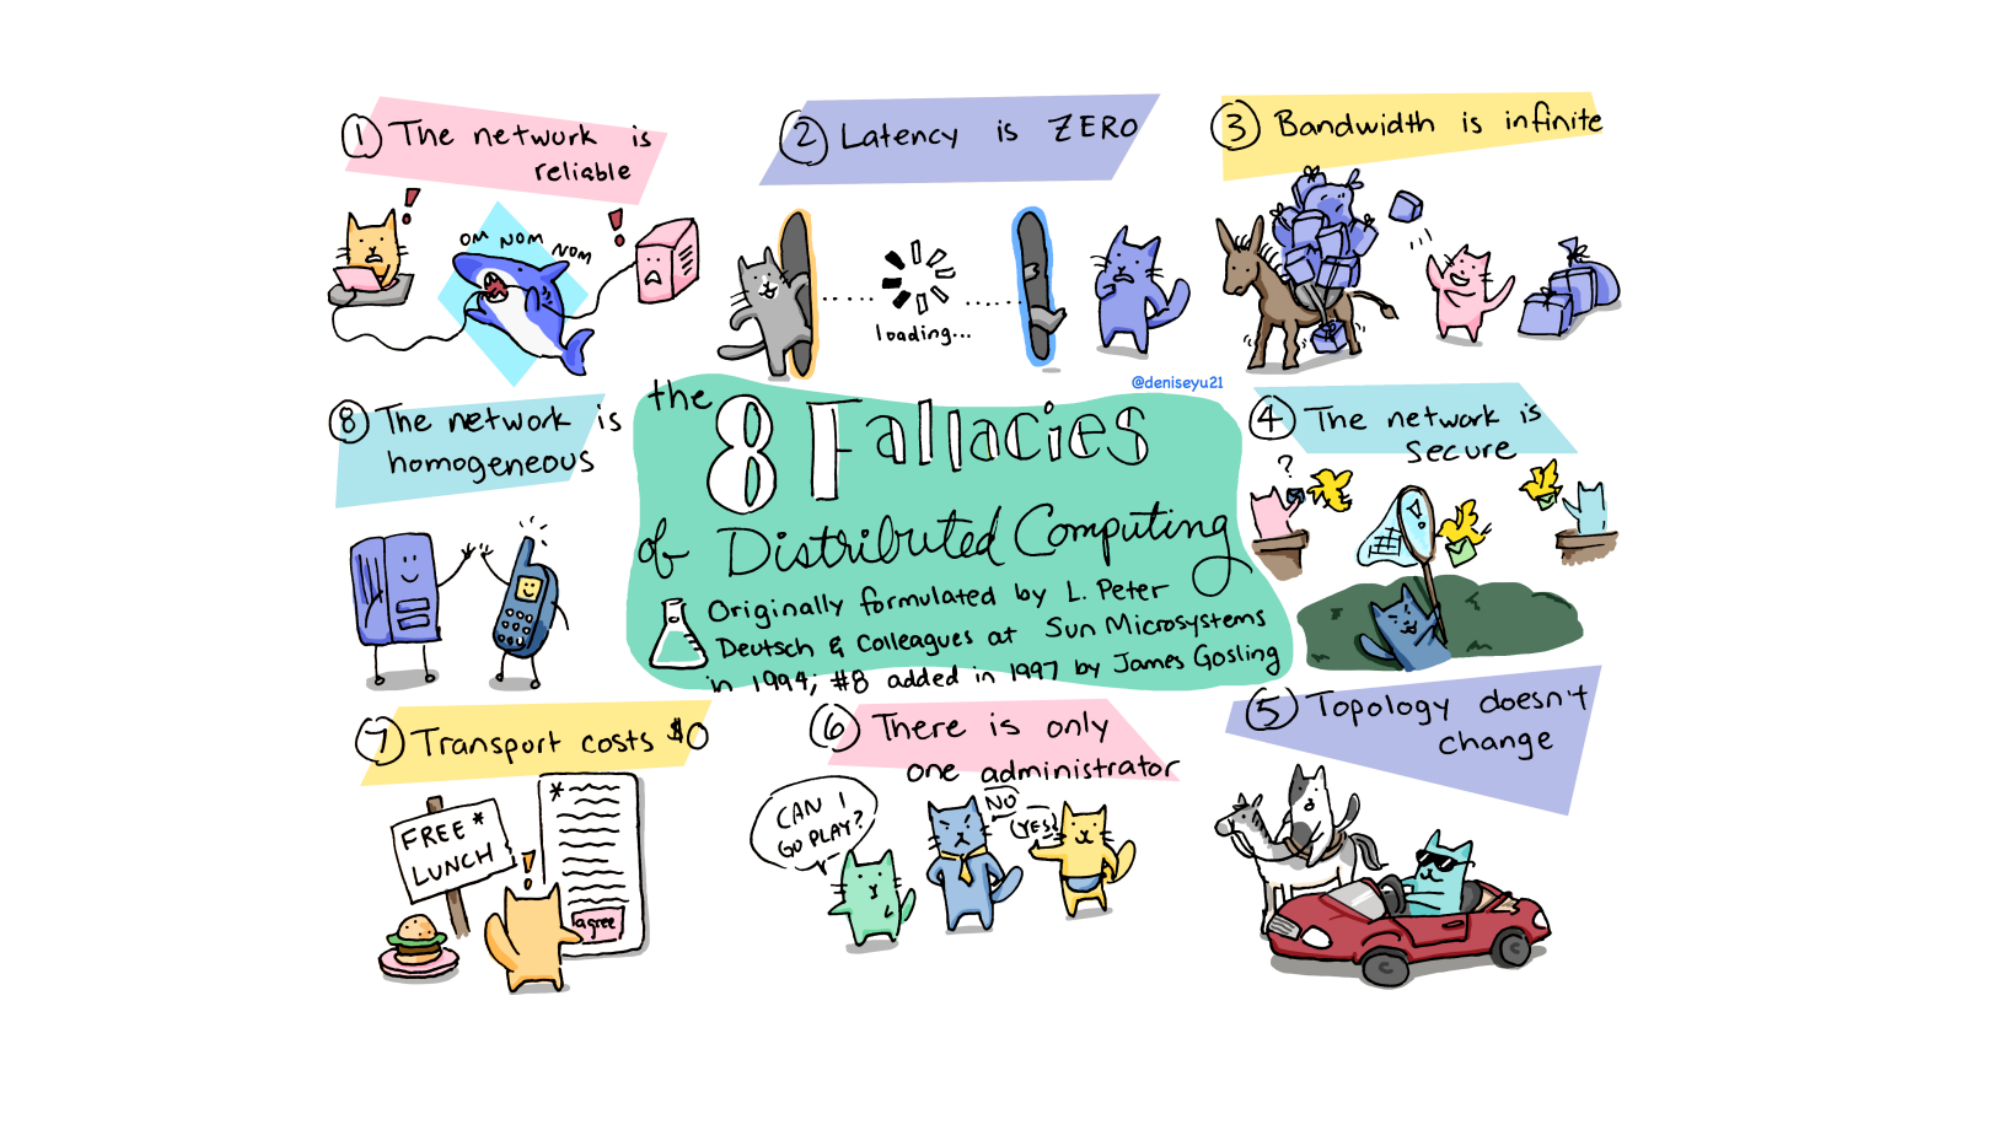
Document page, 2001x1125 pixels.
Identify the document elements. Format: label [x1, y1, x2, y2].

list [290, 53, 1691, 995]
